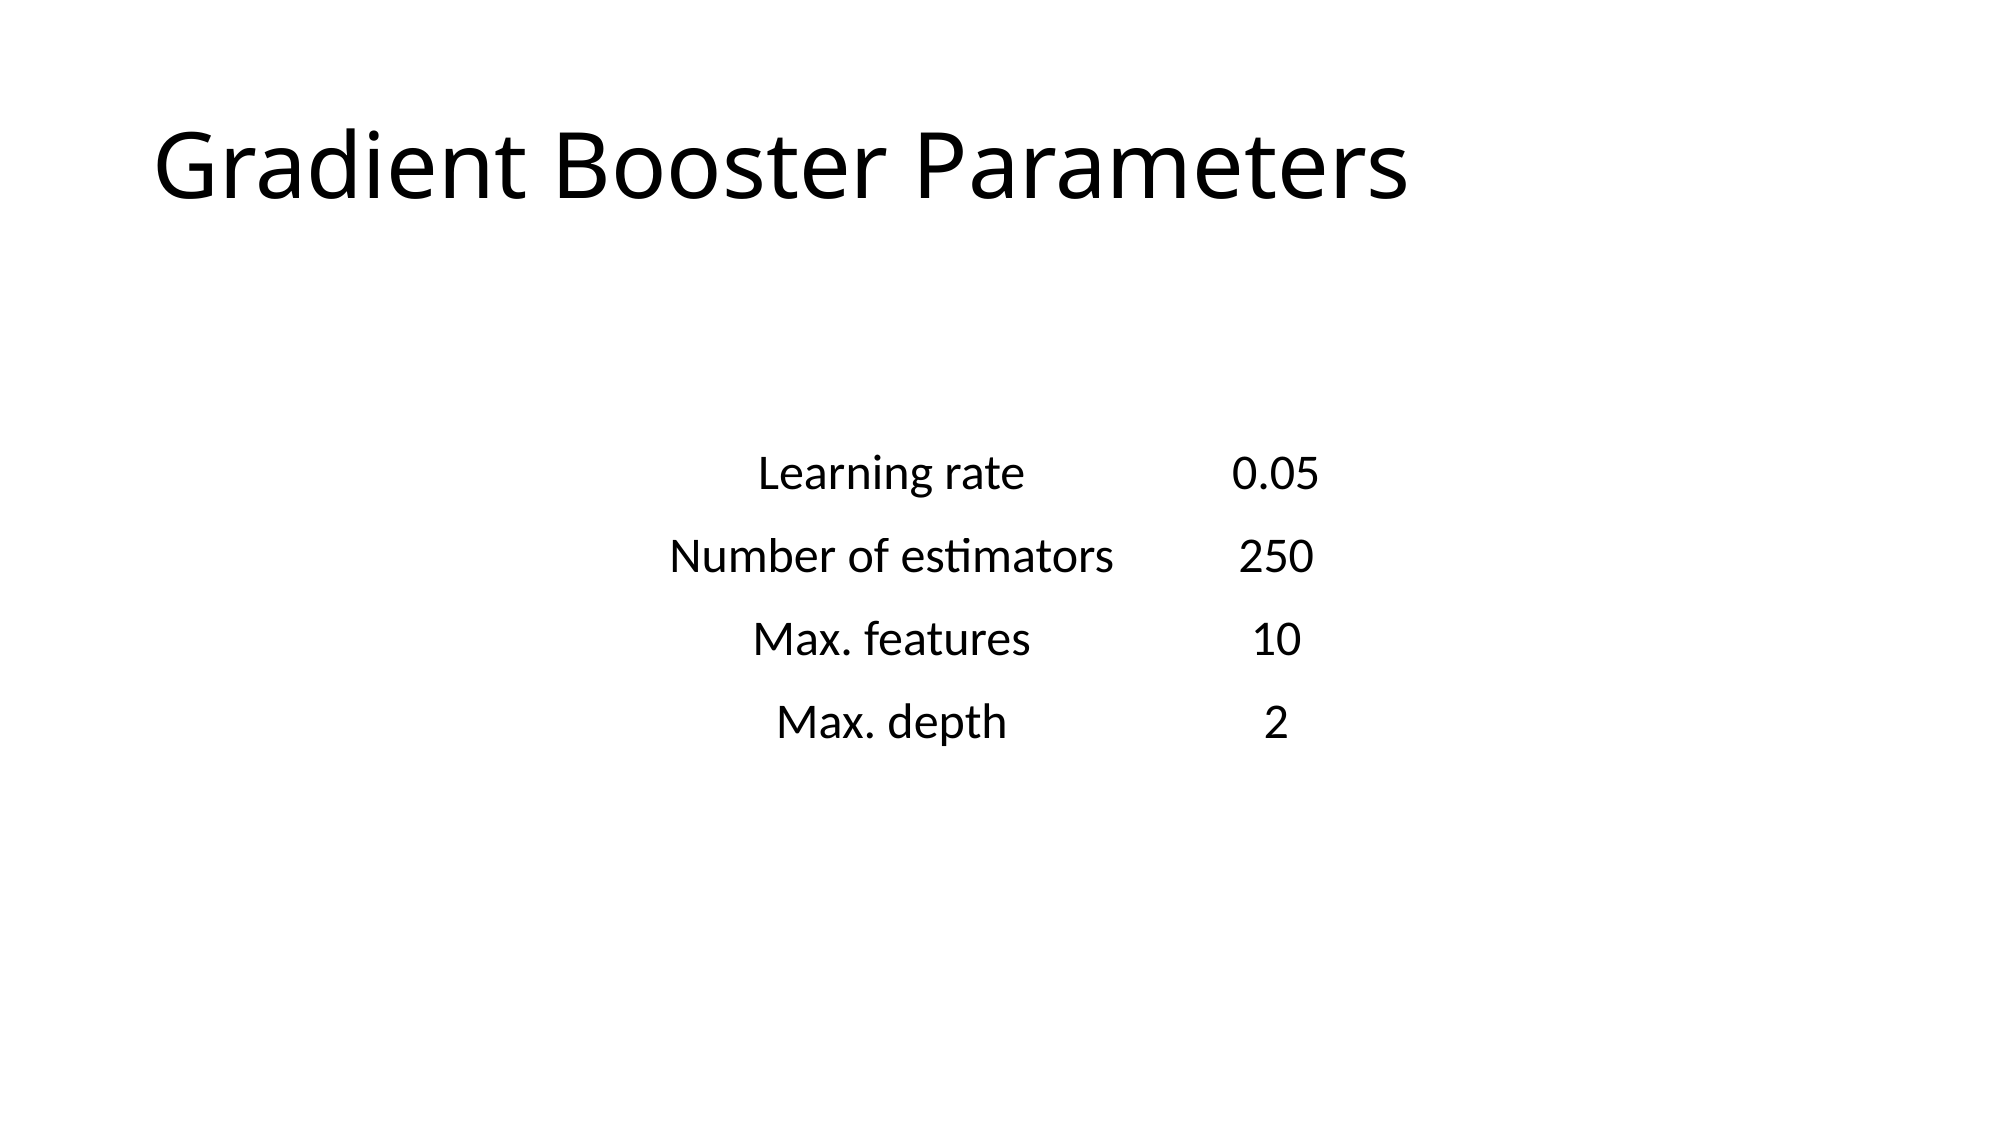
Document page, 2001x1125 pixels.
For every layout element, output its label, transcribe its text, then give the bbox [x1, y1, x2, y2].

table_cell Number of estimators [617, 538, 1167, 617]
table_cell Max. depth [617, 702, 1167, 783]
table_cell 250 [1169, 538, 1383, 617]
table_header Learning rate [617, 453, 1167, 532]
table_cell 10 [1169, 619, 1383, 700]
table_cell 2 [1169, 702, 1383, 783]
table_header 0.05 [1169, 453, 1383, 532]
title Gradient Booster Parameters [137, 59, 1863, 278]
table_cell Max. features [617, 619, 1167, 700]
